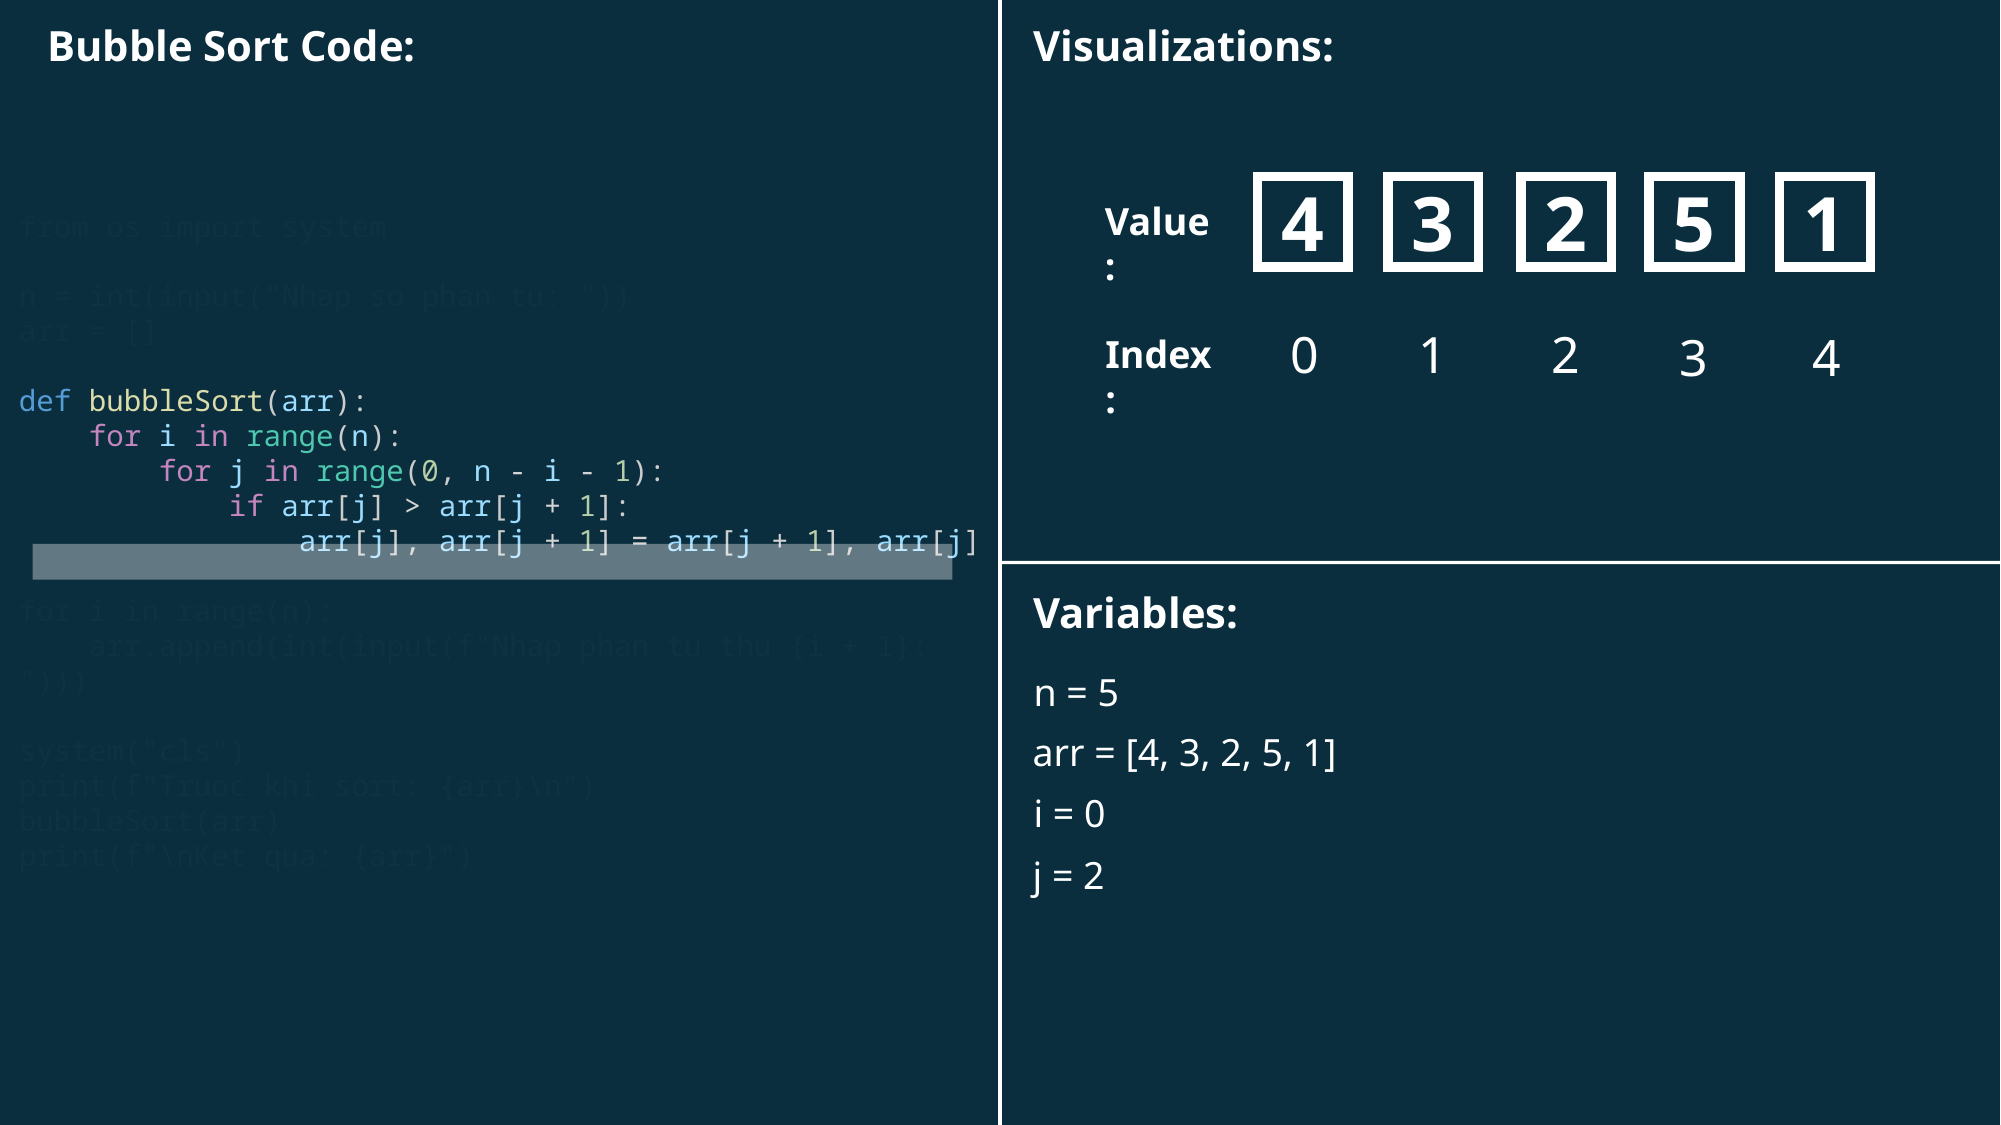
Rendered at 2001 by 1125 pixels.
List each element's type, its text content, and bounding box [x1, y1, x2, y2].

text_box Value: [1090, 190, 1235, 296]
text_box 2 [1536, 316, 1597, 391]
text_box Index: [1090, 323, 1235, 429]
text_box 4 [1256, 175, 1350, 269]
text_box Variables: [1018, 579, 1500, 644]
text_box Visualizations: [1018, 11, 1500, 77]
text_box 3 [1664, 318, 1725, 394]
text_box 2 [1519, 175, 1613, 269]
text_box j = 2 [1017, 844, 1370, 905]
text_box 1 [1778, 175, 1872, 269]
text_box arr = [4, 3, 2, 5, 1] [1017, 721, 1370, 782]
text_box from os import system n = int(input("Nhap so phan tu: ")) arr = [] def bubbleSort(arr): for i in range(n): for j in range(0, n - i - 1): if arr[j] > arr[j + 1]: arr[j], arr[j + 1] = arr[j + 1], arr[j] for i in range(n): arr.append(int(input(f"Nhap phan tu thu {i + 1}: "))) system("cls") print(f"Truoc khi sort: {arr}\n") bubbleSort(arr) print(f"\nKet qua: {arr}") [0, 0, 998, 1125]
text_box 1 [1403, 316, 1464, 391]
text_box n = 5 [1018, 661, 1371, 721]
text_box Bubble Sort Code: [32, 11, 514, 77]
text_box 0 [1275, 316, 1336, 391]
text_box 4 [1797, 318, 1858, 394]
text_box [31, 542, 954, 581]
text_box i = 0 [1018, 783, 1371, 843]
text_box 5 [1647, 175, 1741, 269]
text_box 3 [1386, 175, 1480, 269]
